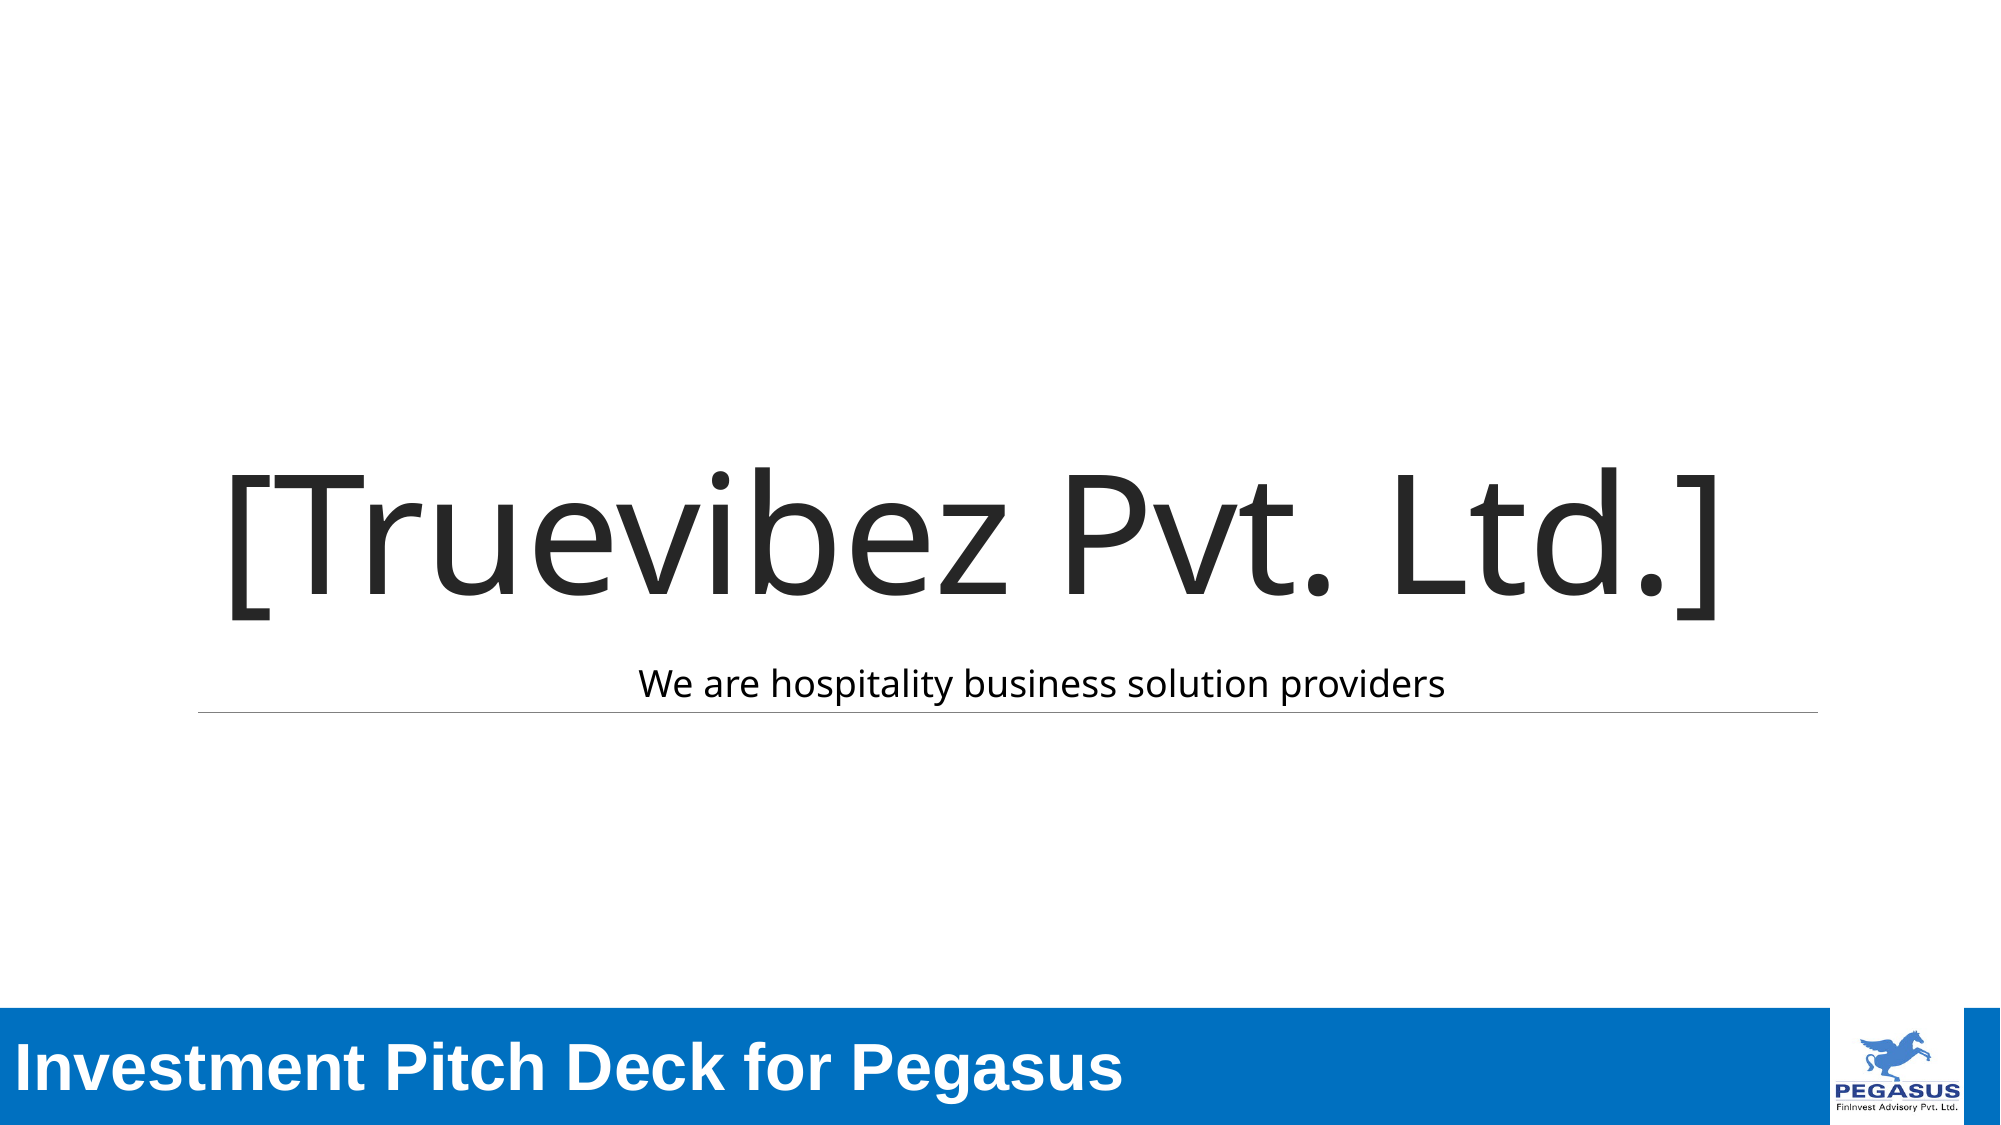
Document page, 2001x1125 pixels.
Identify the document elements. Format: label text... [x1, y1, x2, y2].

title [Truevibez Pvt. Ltd.] [204, 51, 1855, 637]
text_box We are hospitality business solution providers [623, 652, 1462, 712]
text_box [0, 1007, 2000, 1125]
